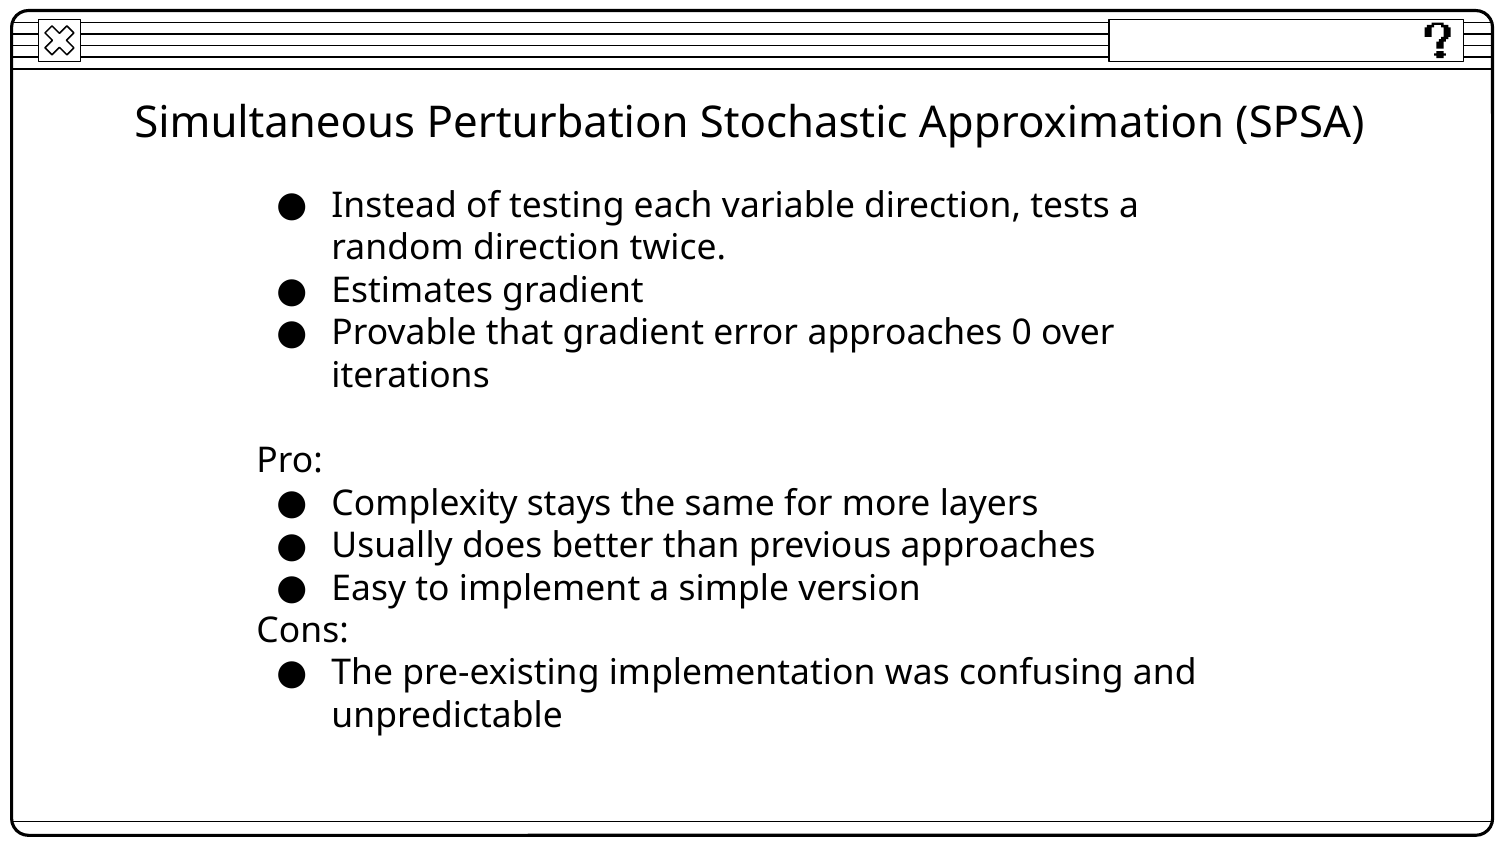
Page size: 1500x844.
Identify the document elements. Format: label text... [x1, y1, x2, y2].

text_box Instead of testing each variable direction, tests a random direction twice. Estimates gradient Provable that gradient error approaches 0 over iterations Pro: Complexity stays the same for more layers Usually does better than previous approaches Easy to implement a simple version Cons: The pre-existing implementation was confusing and unpredictable [241, 166, 1259, 750]
title Simultaneous Perturbation Stochastic Approximation (SPSA) [118, 72, 1382, 167]
